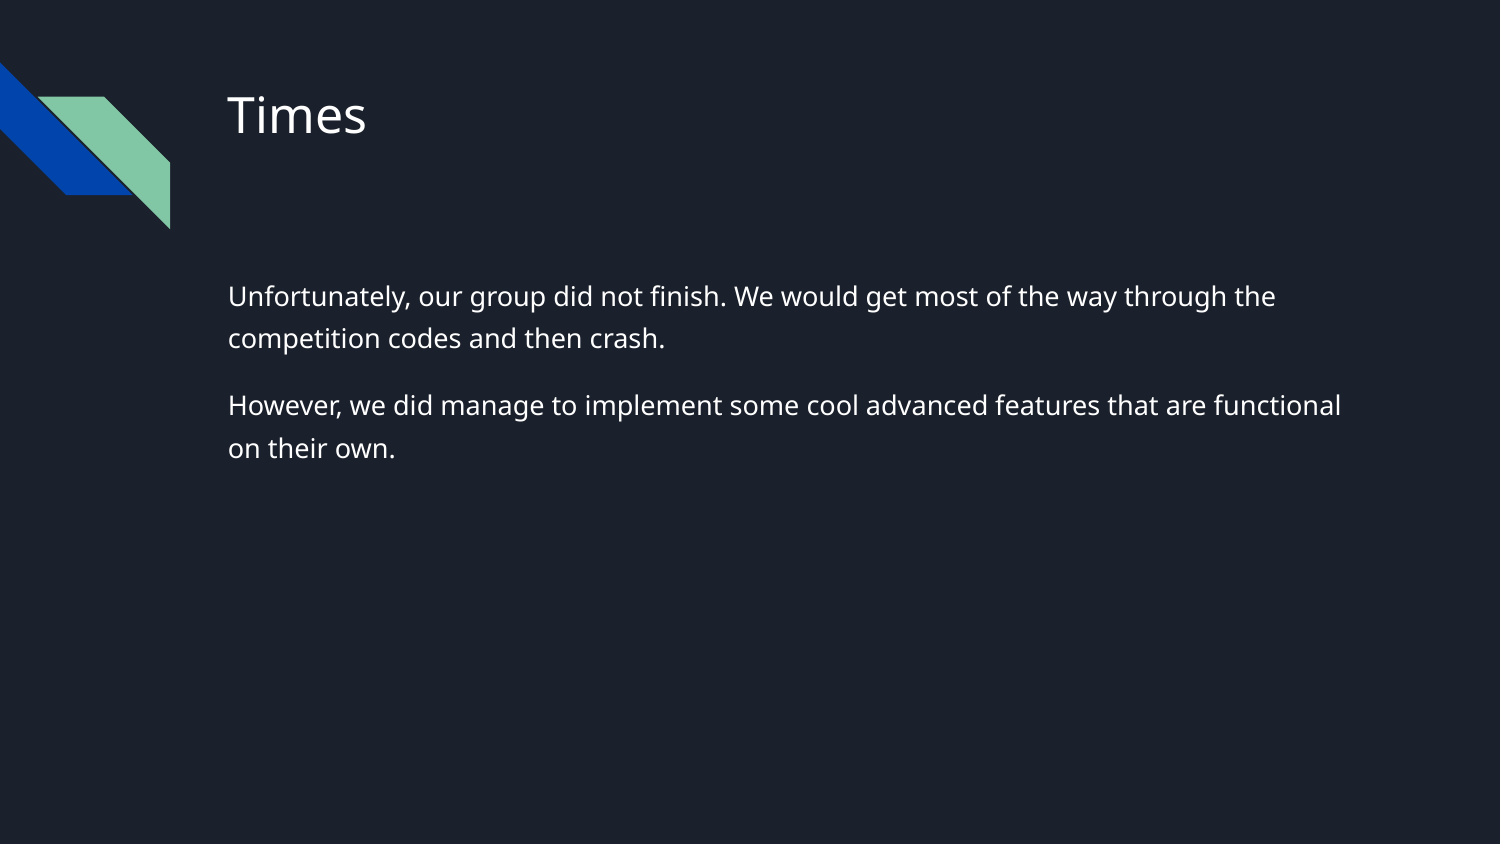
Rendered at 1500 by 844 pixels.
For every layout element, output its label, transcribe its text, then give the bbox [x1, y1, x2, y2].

list Unfortunately, our group did not finish. We would get most of the way through the competition codes and then crash. However, we did manage to implement some cool advanced features that are functional on their own. [212, 257, 1368, 735]
title Times [212, 64, 1368, 215]
